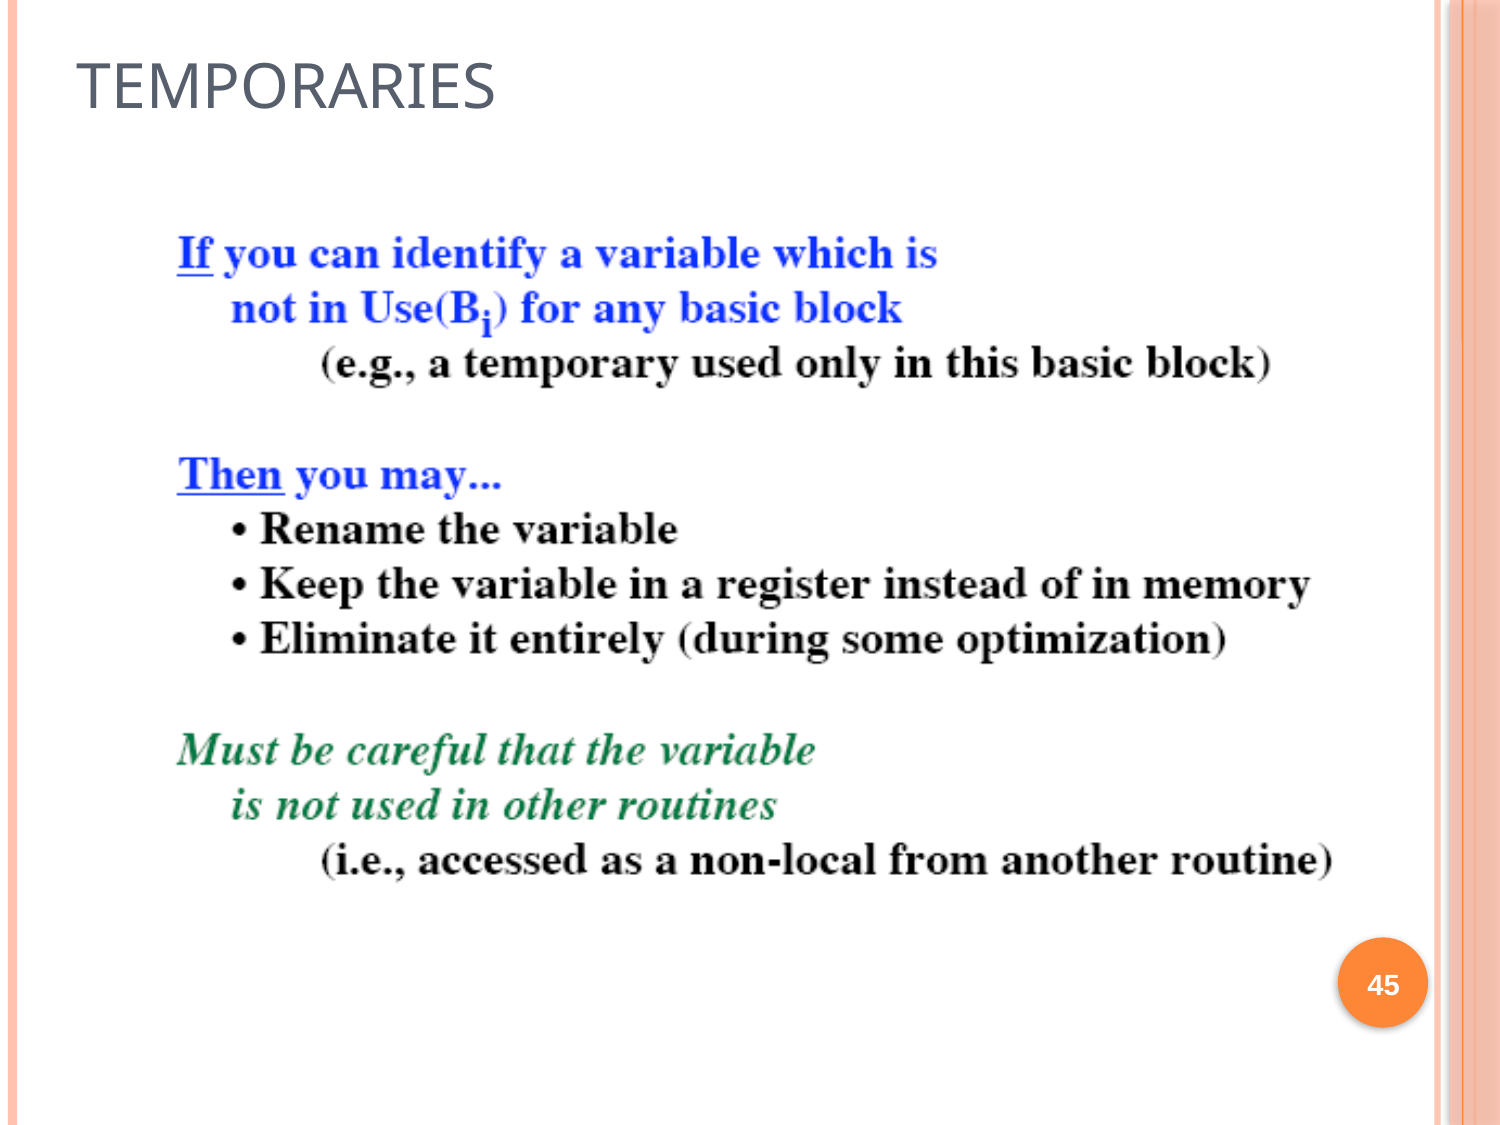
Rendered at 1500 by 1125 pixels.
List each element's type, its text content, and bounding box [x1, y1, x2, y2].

title Temporaries [75, 0, 1300, 121]
text_box [147, 220, 1375, 899]
slide_number 45 [1333, 940, 1434, 1026]
